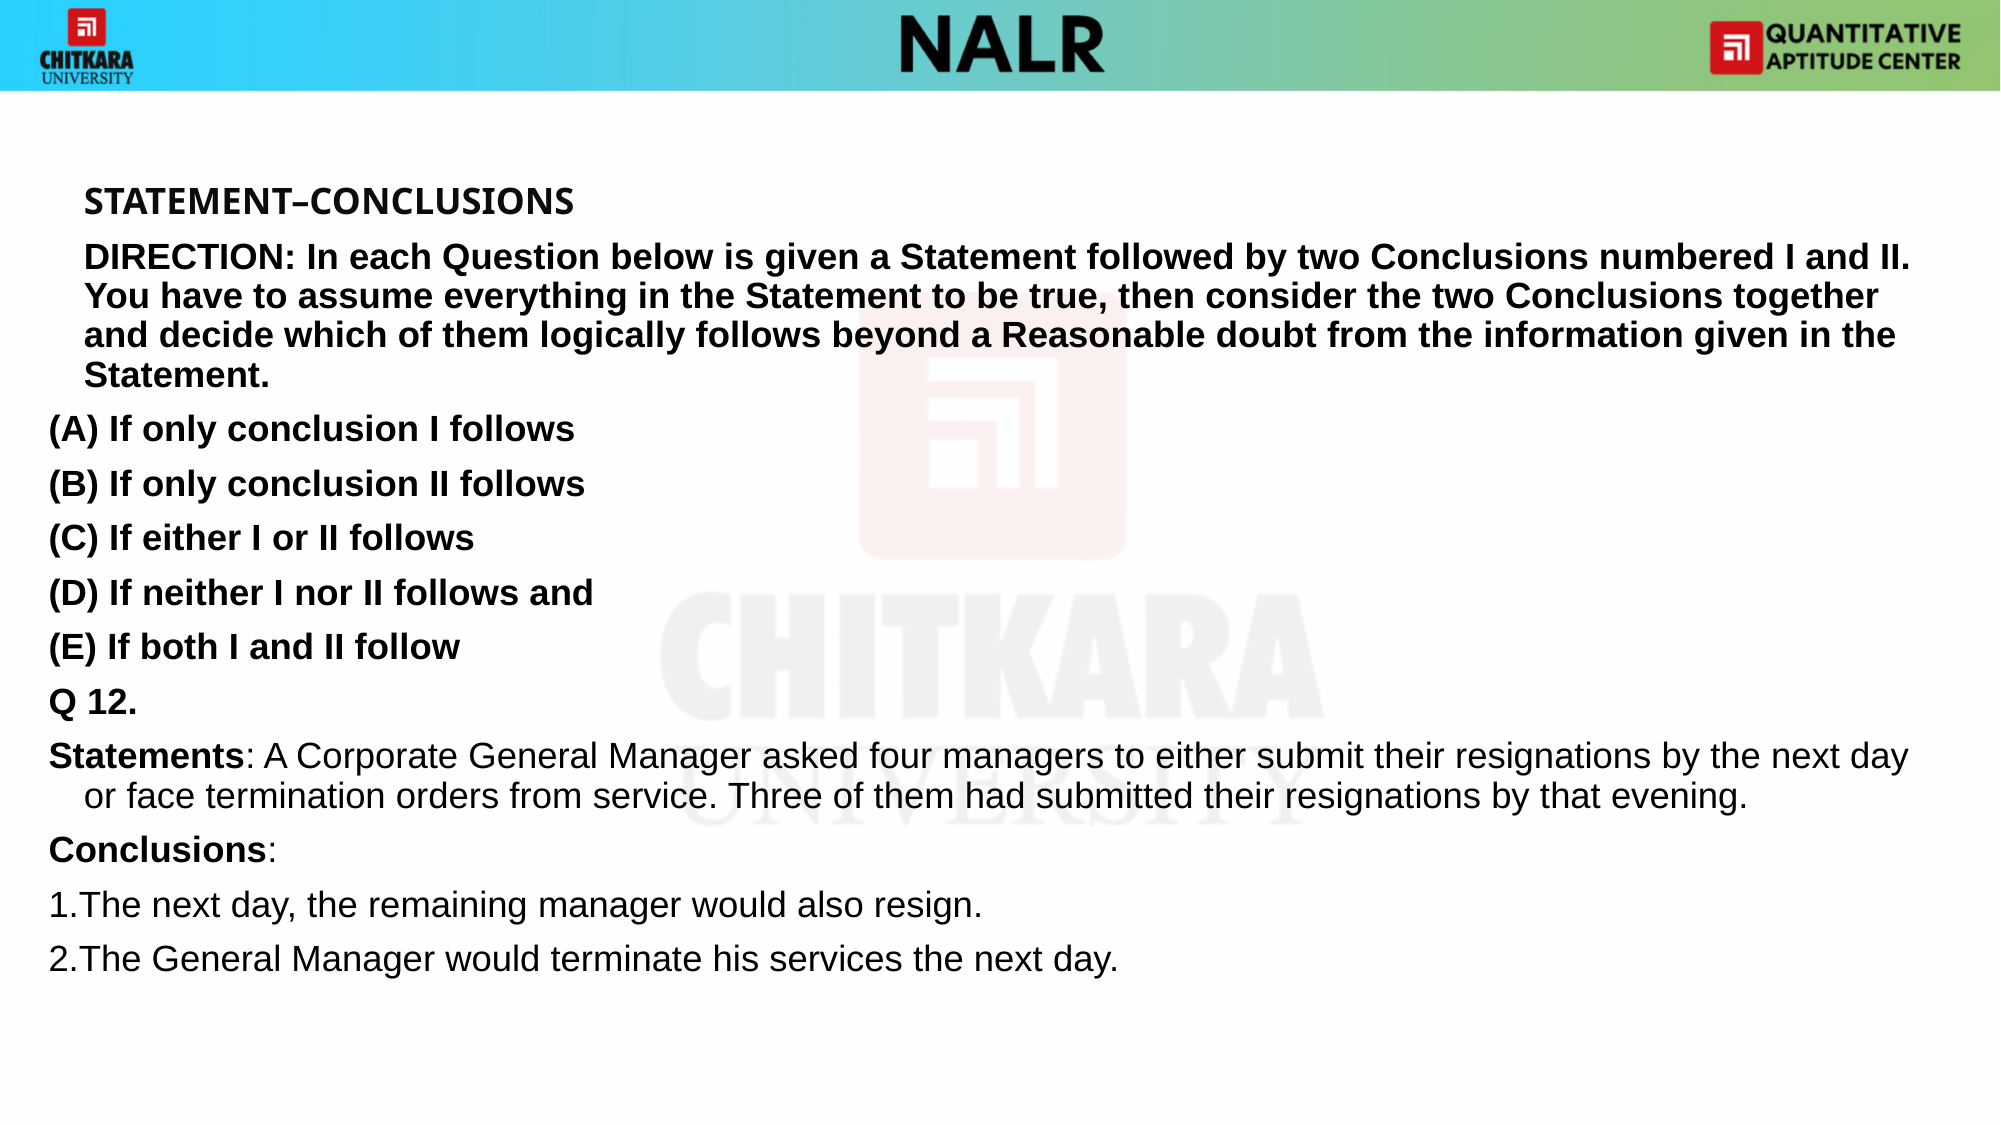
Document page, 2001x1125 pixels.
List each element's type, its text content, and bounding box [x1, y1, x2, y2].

list STATEMENT–CONCLUSIONS DIRECTION: In each Question below is given a Statement followed by two Conclusions numbered I and II. You have to assume everything in the Statement to be true, then consider the two Conclusions together and decide which of them logically follows beyond a Reasonable doubt from the information given in the Statement. (A) If only conclusion I follows (B) If only conclusion II follows (C) If either I or II follows (D) If neither I nor II follows and (E) If both I and II follow Q 12. Statements: A Corporate General Manager asked four managers to either submit their resignations by the next day or face termination orders from service. Three of them had submitted their resignations by that evening. Conclusions: 1.The next day, the remaining manager would also resign. 2.The General Manager would terminate his services the next day. [33, 175, 1959, 1053]
picture [0, 0, 2001, 1125]
